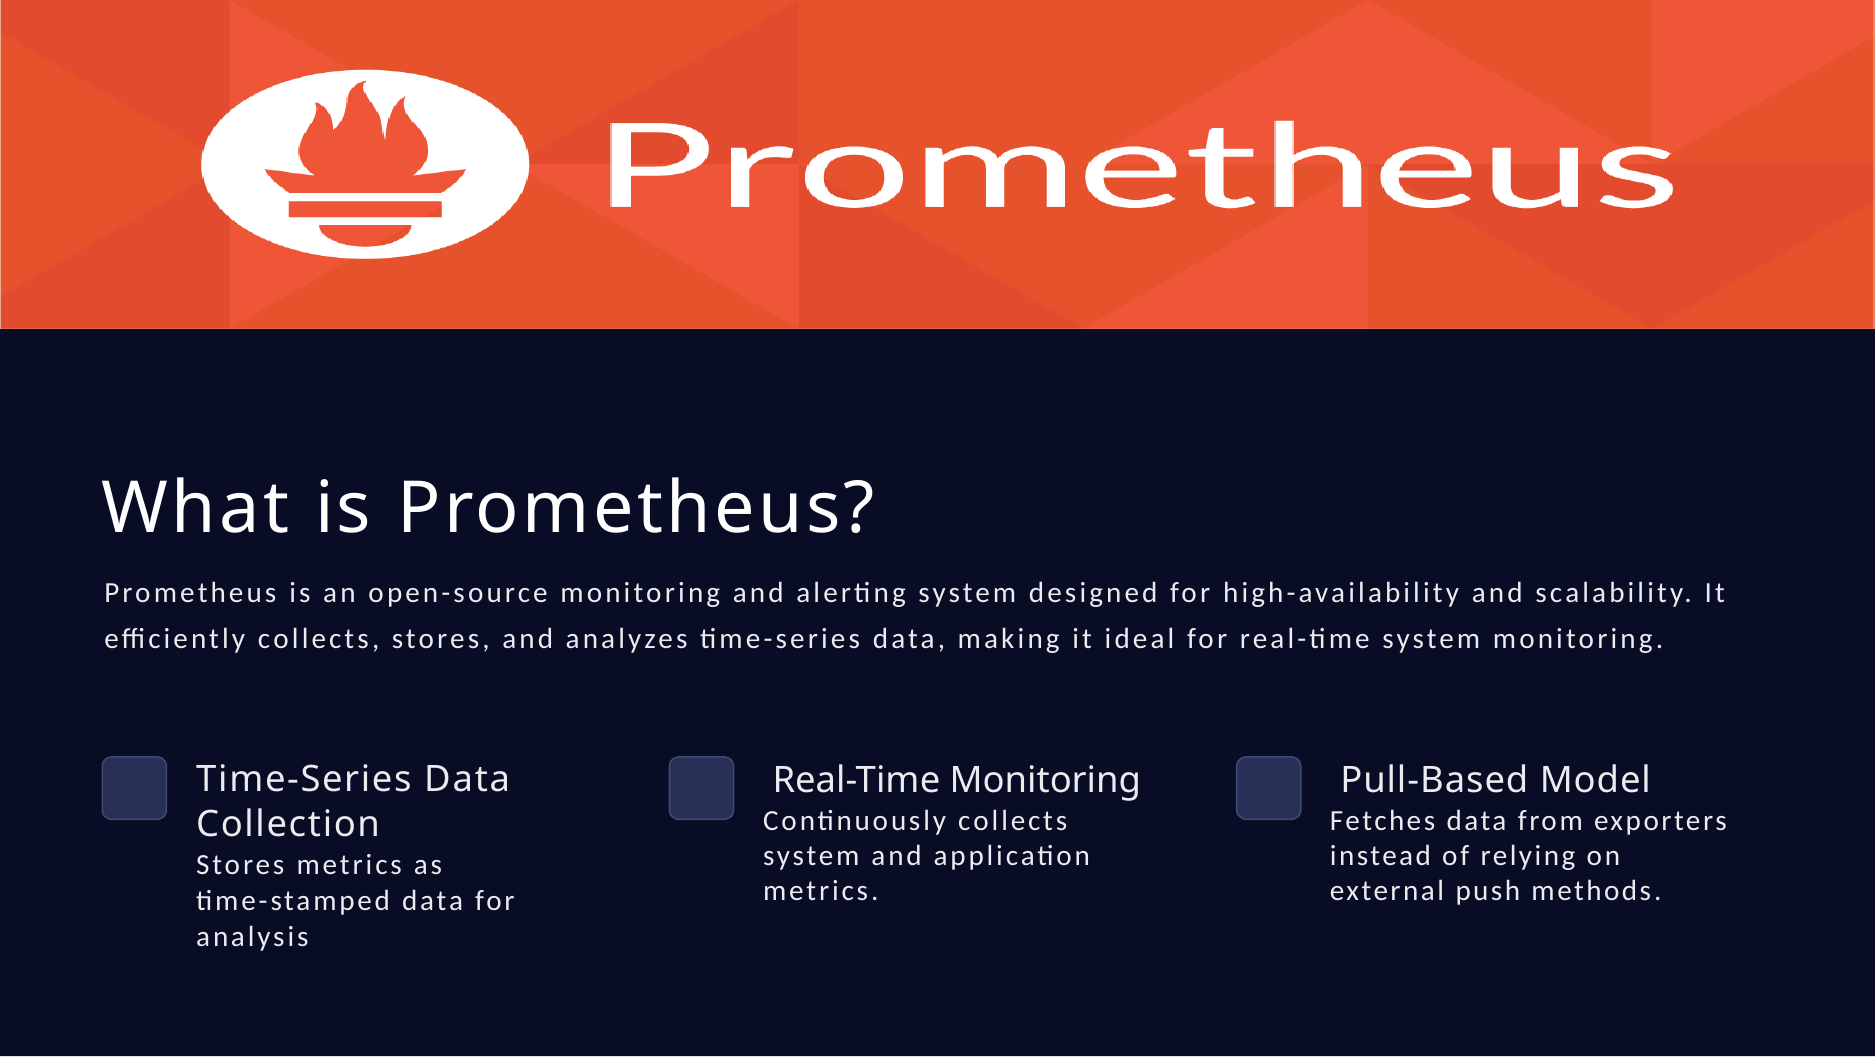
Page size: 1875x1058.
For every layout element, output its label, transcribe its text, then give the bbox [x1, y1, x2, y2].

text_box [668, 755, 735, 821]
text_box Time-Series Data Collection Stores metrics as time-stamped data for analysis [194, 753, 525, 953]
text_box Real-Time Monitoring Continuously collects system and application metrics. [760, 753, 1166, 907]
text_box Prometheus is an open-source monitoring and alerting system designed for high-availability and scalability. It efficiently collects, stores, and analyzes time-series data, making it ideal for real-time system monitoring. [102, 559, 1734, 655]
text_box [1235, 755, 1302, 821]
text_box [101, 755, 168, 821]
picture [0, 0, 1875, 329]
title What is Prometheus? [99, 458, 1350, 638]
text_box Pull-Based Model Fetches data from exporters instead of relying on external push methods. [1327, 753, 1733, 907]
